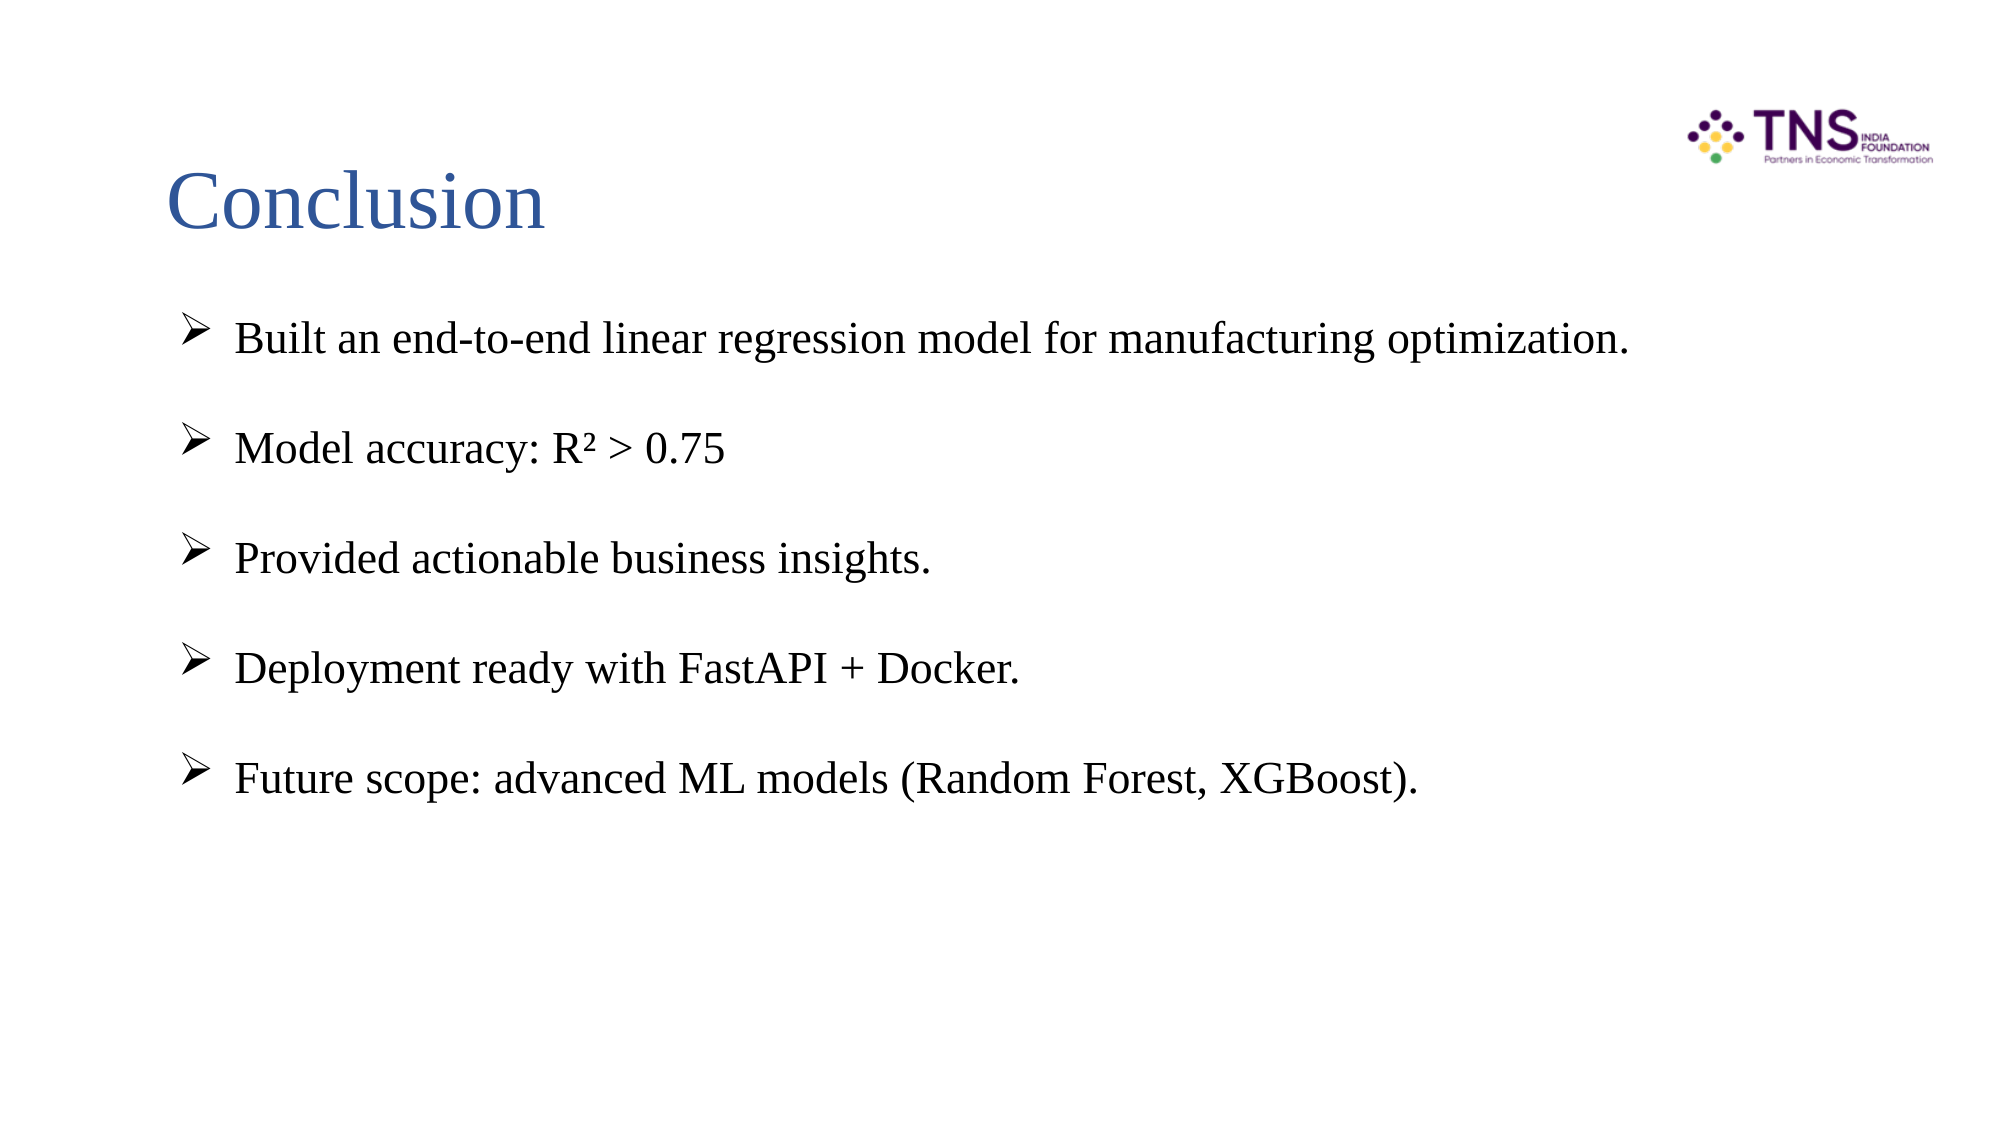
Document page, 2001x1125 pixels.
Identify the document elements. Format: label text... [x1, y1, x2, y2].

text_box Built an end-to-end linear regression model for manufacturing optimization. Model accuracy: R² > 0.75 Provided actionable business insights. Deployment ready with FastAPI + Docker. Future scope: advanced ML models (Random Forest, XGBoost). [163, 299, 1861, 980]
picture [1678, 49, 1938, 224]
text_box Conclusion [151, 92, 1861, 298]
